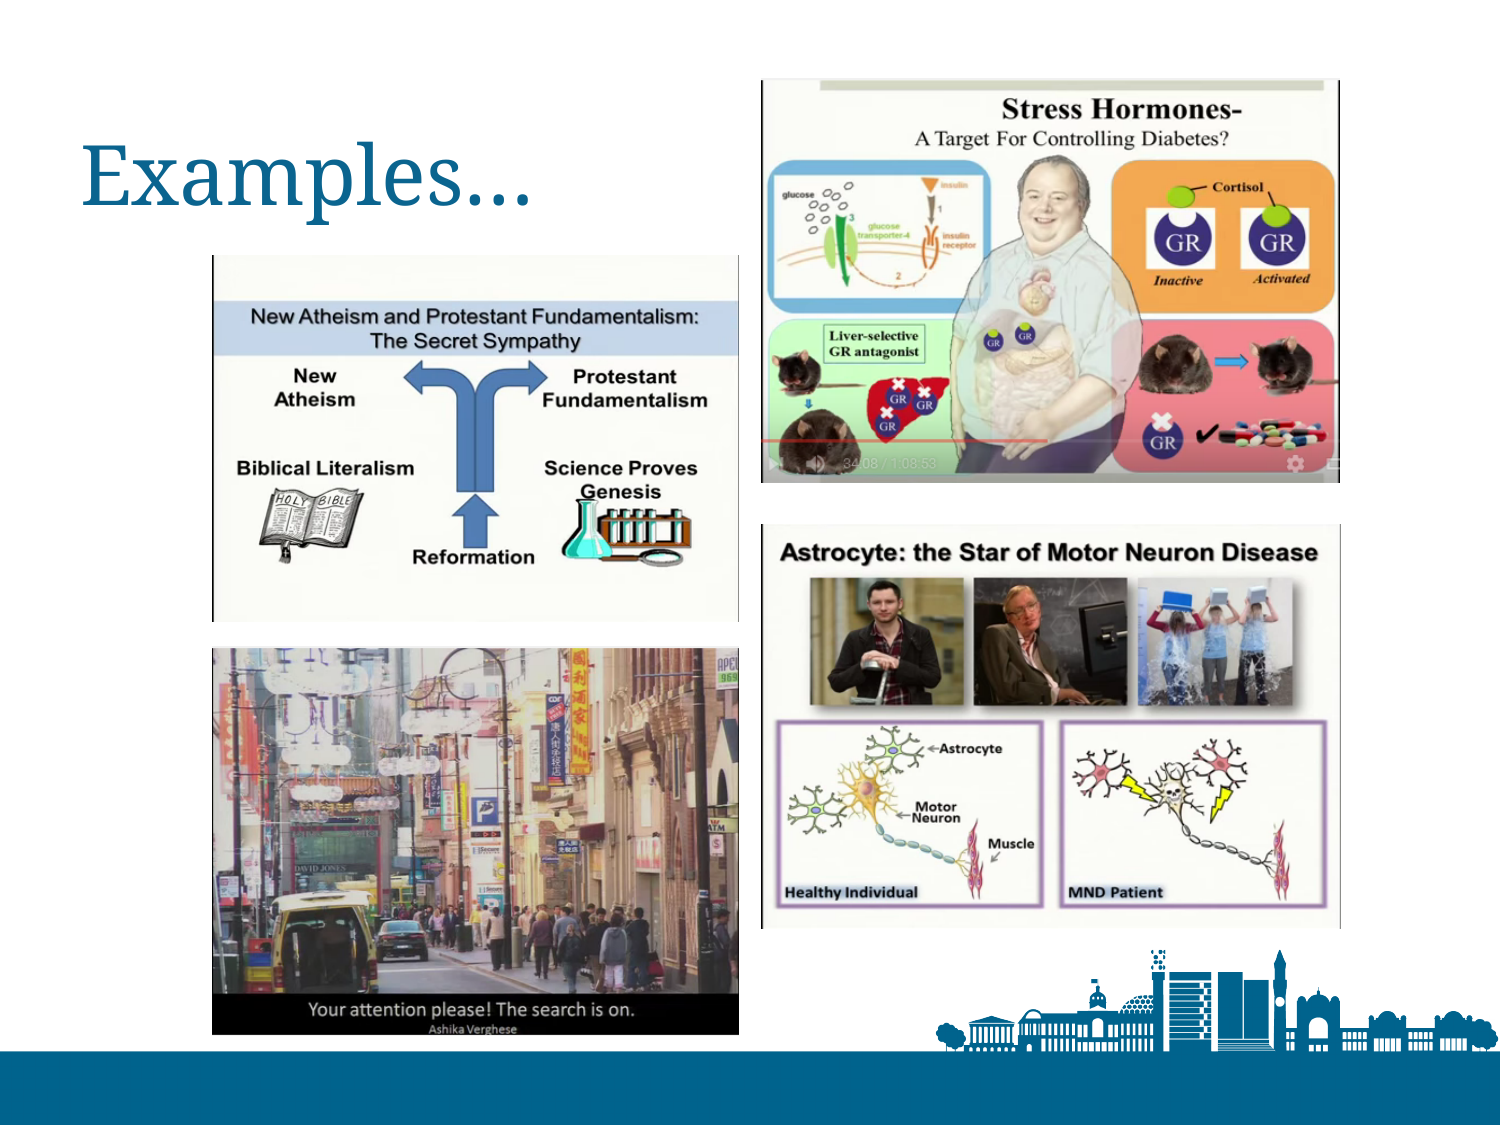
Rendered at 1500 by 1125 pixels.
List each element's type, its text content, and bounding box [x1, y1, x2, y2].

picture [1409, 1033, 1427, 1039]
picture [1287, 1033, 1294, 1039]
picture [1409, 1042, 1427, 1050]
picture [1441, 1039, 1466, 1050]
picture [1083, 1043, 1093, 1051]
picture [1027, 1012, 1040, 1018]
picture [1309, 1018, 1327, 1038]
picture [1386, 1039, 1400, 1051]
picture [1287, 1042, 1294, 1050]
picture [1359, 1033, 1366, 1039]
picture [0, 0, 1500, 1051]
picture [1343, 1033, 1356, 1039]
picture [1359, 1042, 1366, 1050]
picture [1343, 1042, 1356, 1050]
title Examples… [65, 78, 759, 266]
picture [1374, 1039, 1383, 1051]
picture [1093, 1019, 1103, 1037]
